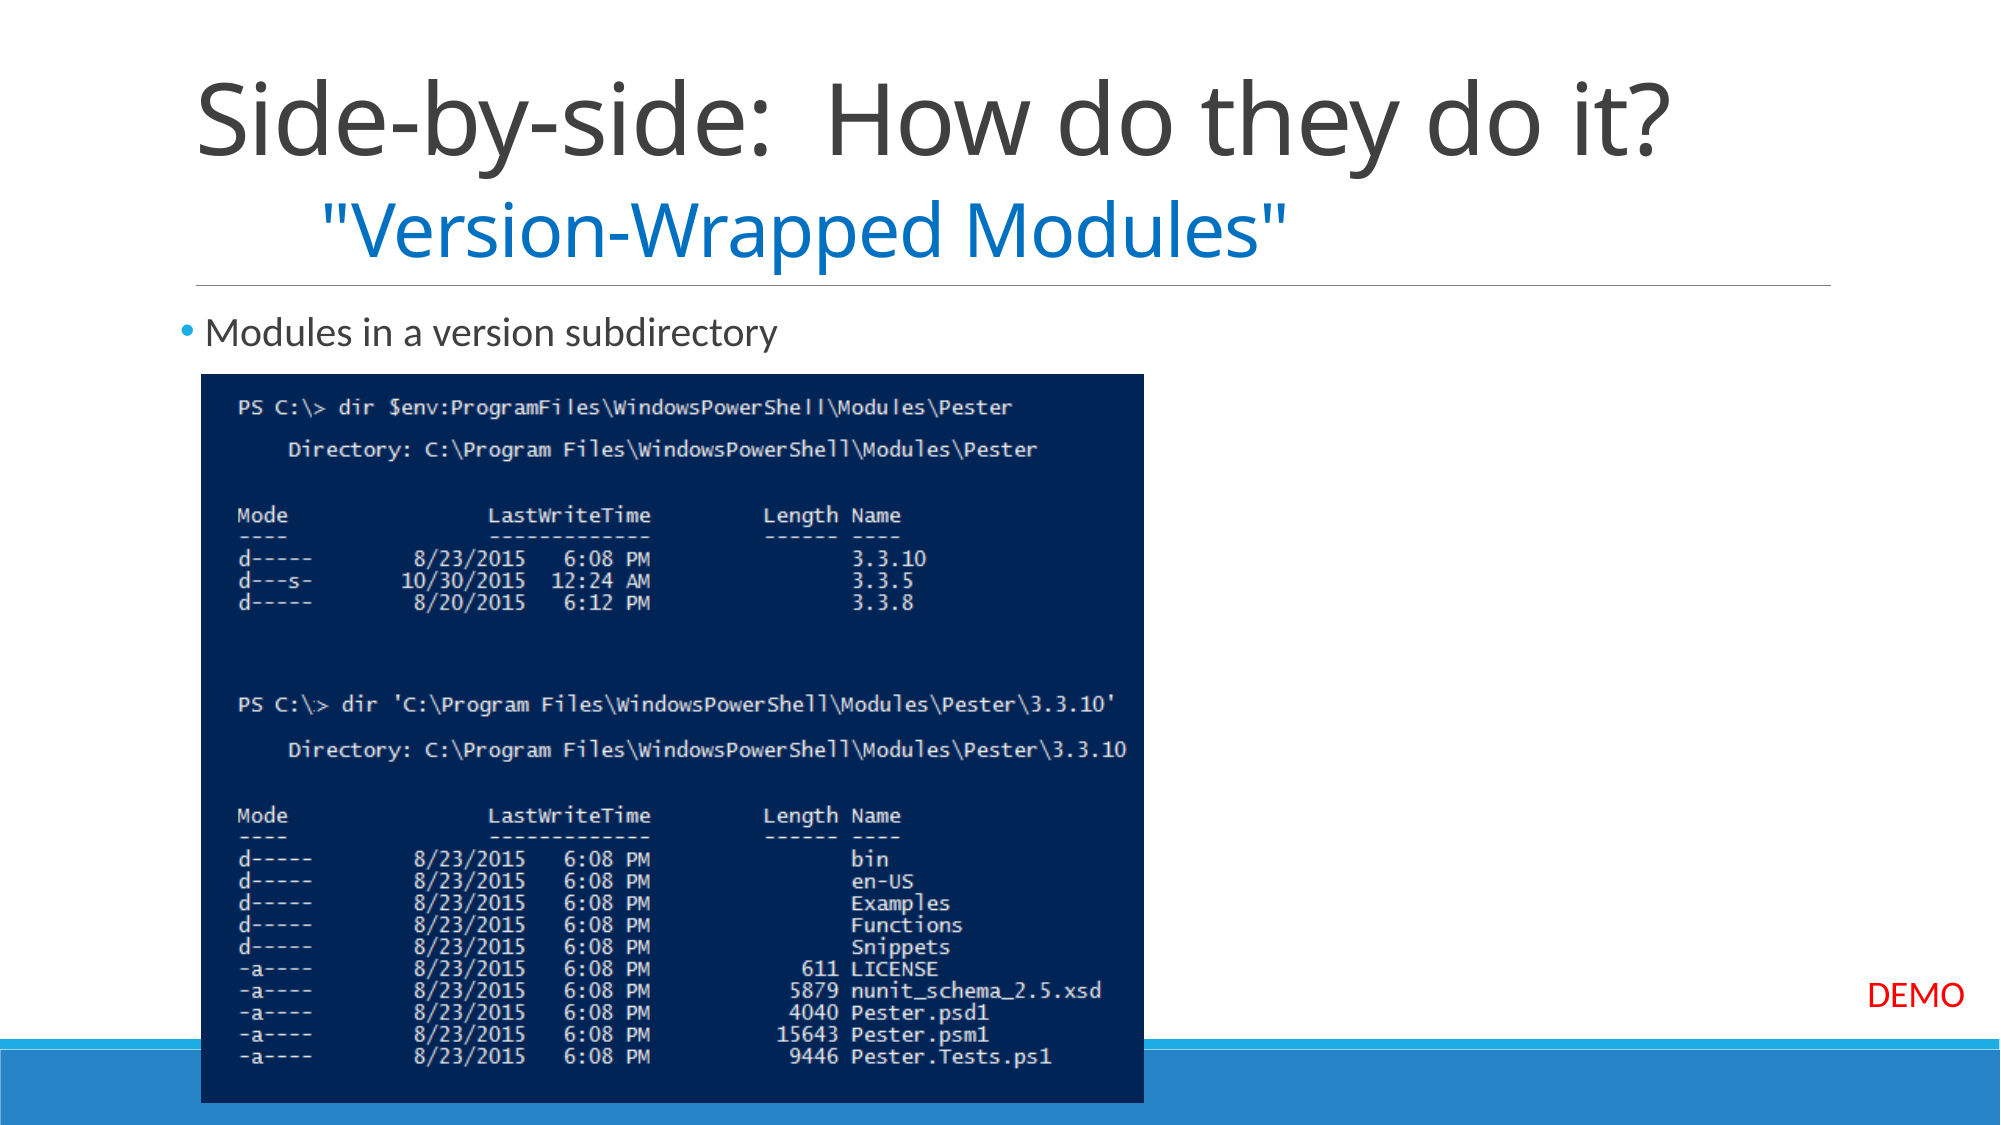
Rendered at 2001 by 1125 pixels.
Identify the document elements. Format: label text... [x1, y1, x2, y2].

list Modules in a version subdirectory [180, 302, 1830, 963]
picture [201, 374, 1145, 1104]
text_box DEMO [1852, 962, 1981, 1023]
title Side-by-side: How do they do it? "Version-Wrapped Modules" [180, 47, 1830, 285]
